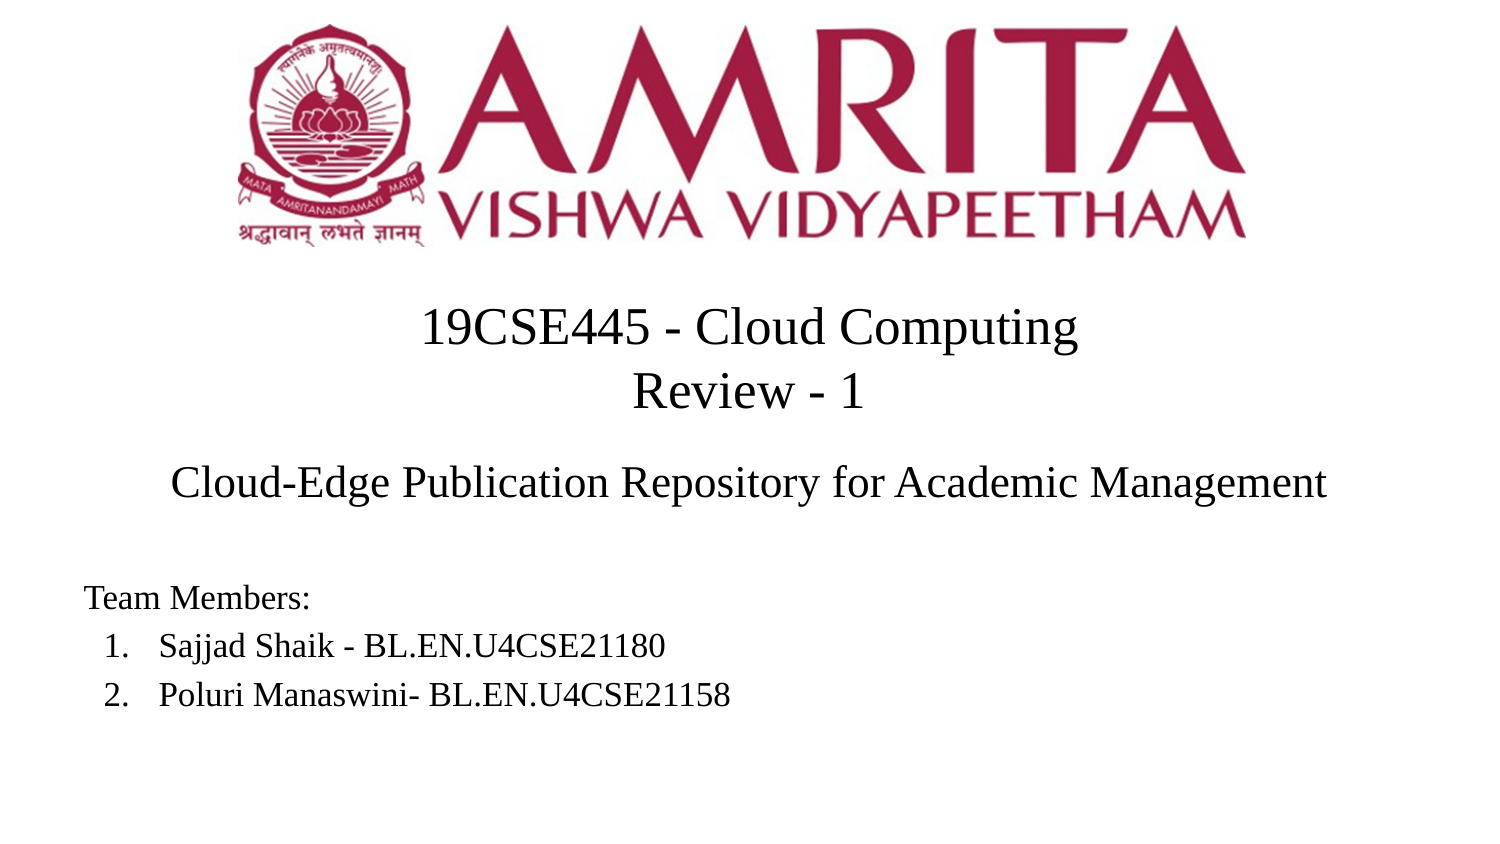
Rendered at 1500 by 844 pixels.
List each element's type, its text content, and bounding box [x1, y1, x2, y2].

subtitle Team Members: Sajjad Shaik - BL.EN.U4CSE21180 Poluri Manaswini- BL.EN.U4CSE21158 [68, 553, 1467, 739]
subtitle Cloud-Edge Publication Repository for Academic Management [51, 447, 1449, 554]
picture [237, 24, 1246, 247]
title 19CSE445 - Cloud Computing Review - 1 [51, 284, 1449, 435]
